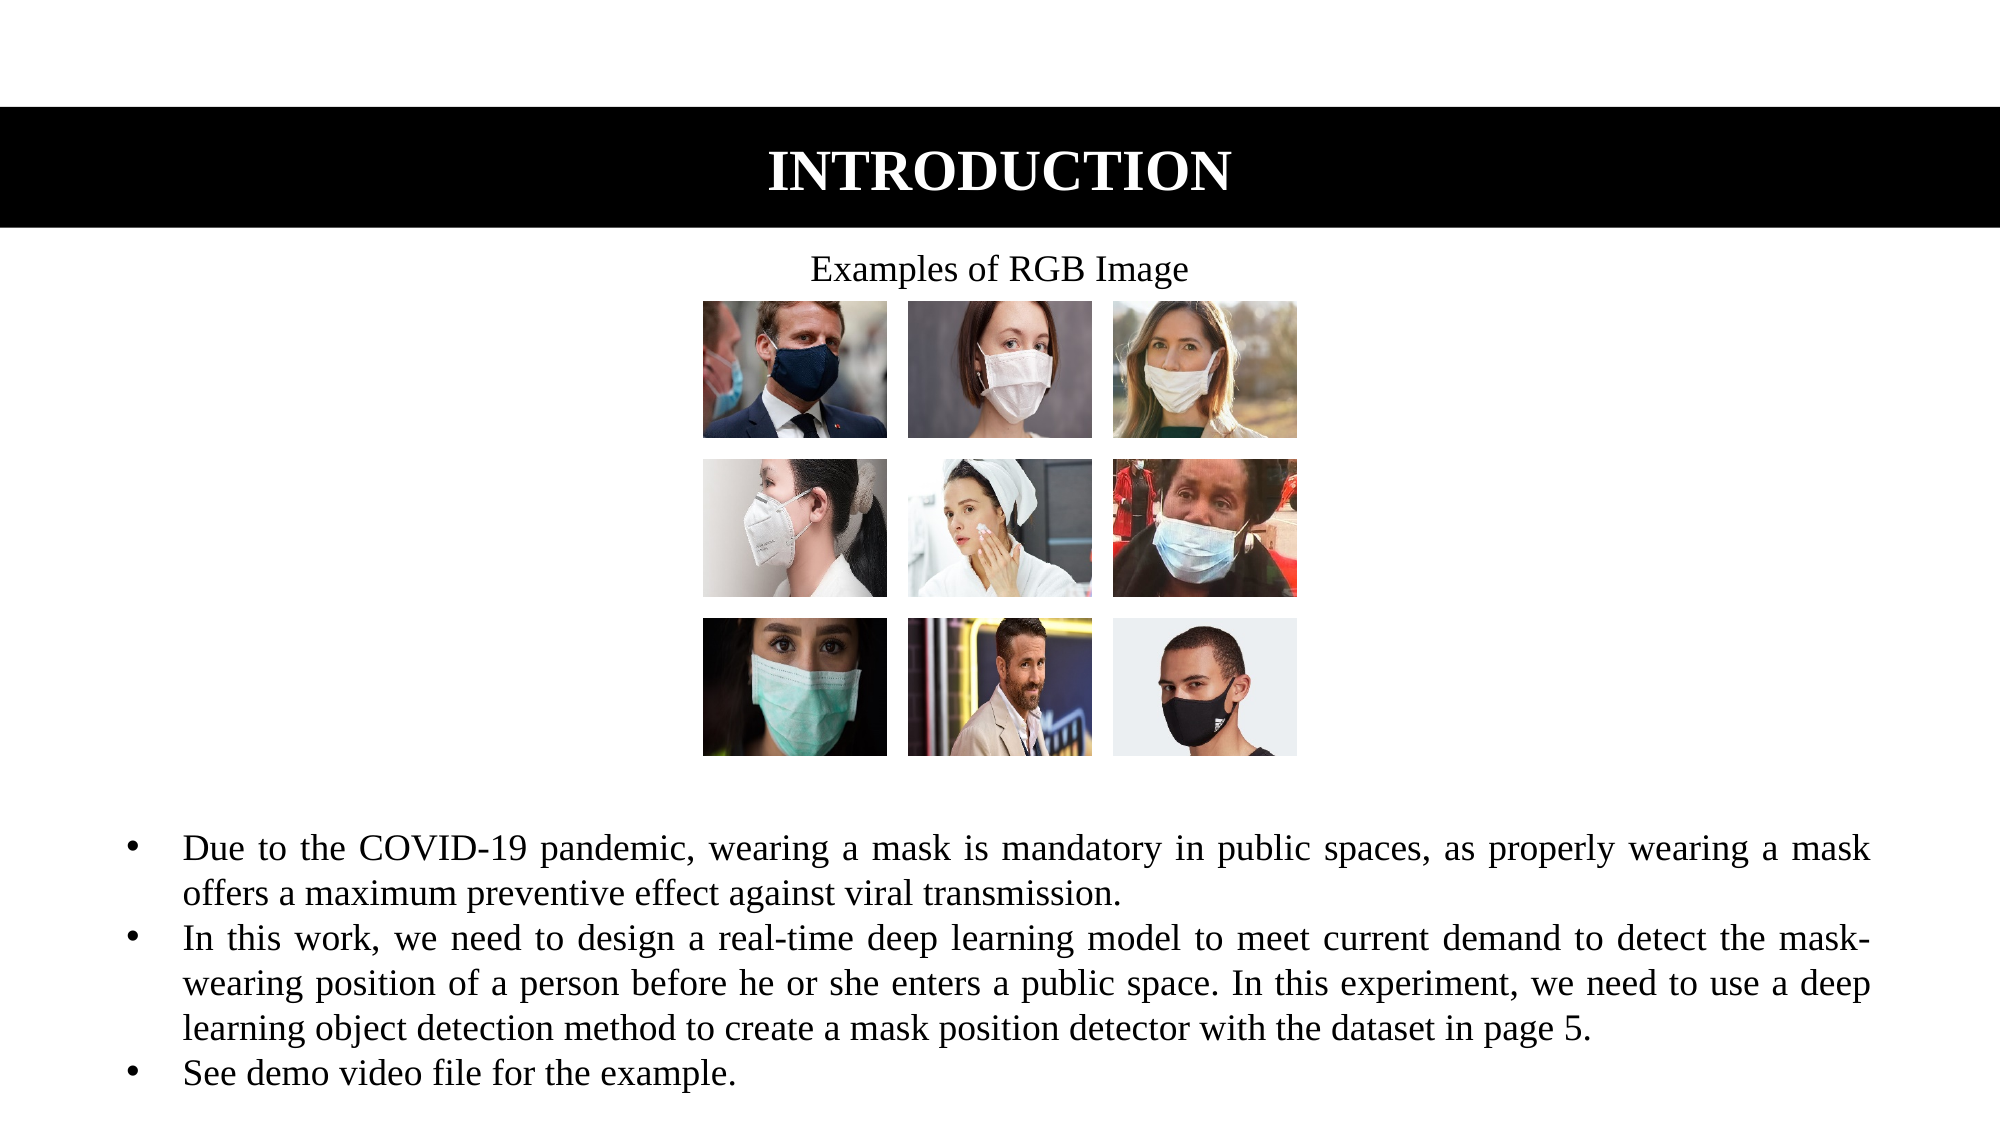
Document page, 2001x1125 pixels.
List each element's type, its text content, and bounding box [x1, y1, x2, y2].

text_box INTRODUCTION [752, 124, 1248, 210]
text_box [0, 106, 2000, 229]
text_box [703, 236, 1297, 756]
text_box Due to the COVID-19 pandemic, wearing a mask is mandatory in public spaces, as properly wearing a mask offers a maximum preventive effect against viral transmission. In this work, we need to design a real-time deep learning model to meet current demand to detect the mask-wearing position of a person before he or she enters a public space. In this experiment, we need to use a deep learning object detection method to create a mask position detector with the dataset in page 5. See demo video file for the example. [111, 815, 1889, 1101]
